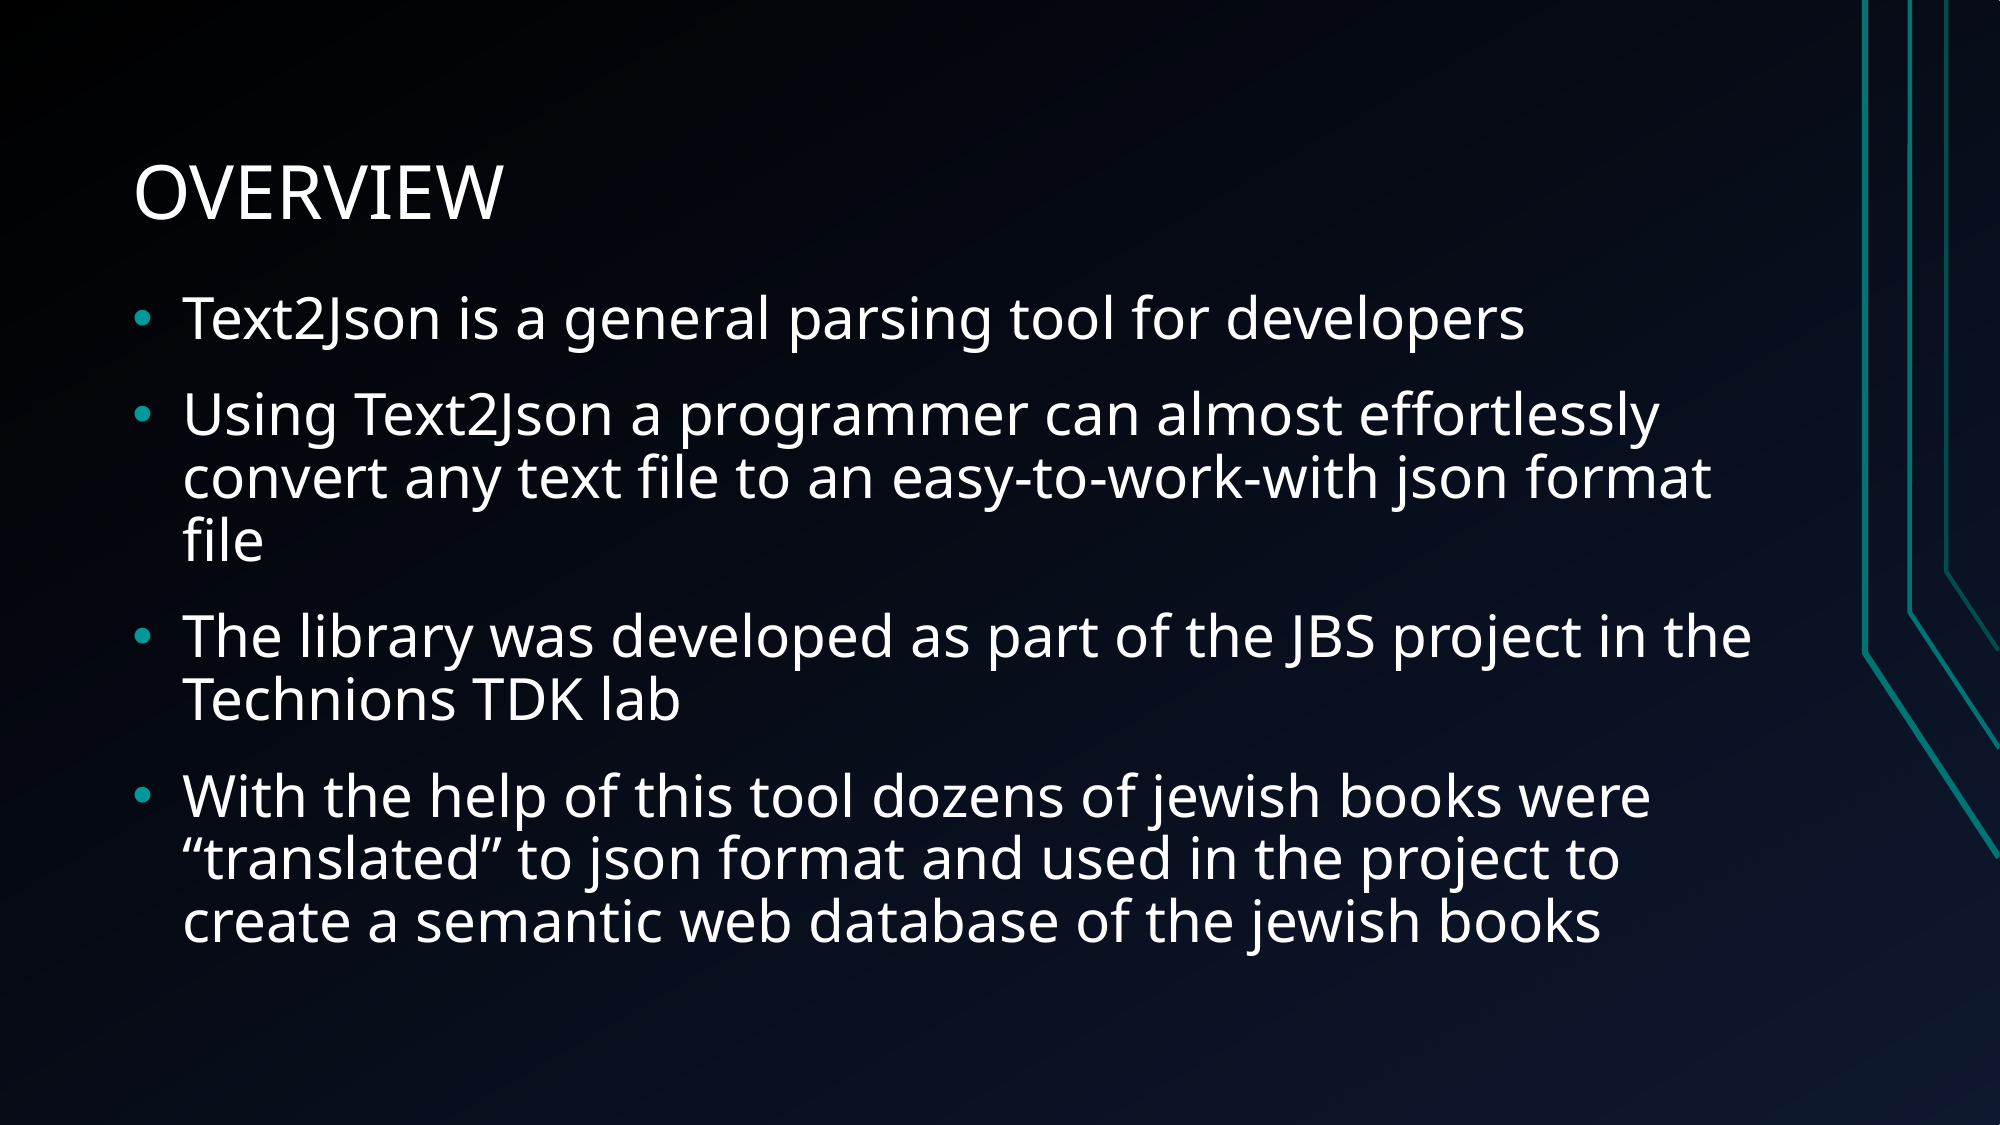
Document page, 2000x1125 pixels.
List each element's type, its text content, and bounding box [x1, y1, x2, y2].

title OVERVIEW [112, 45, 1812, 246]
list Text2Json is a general parsing tool for developers Using Text2Json a programmer can almost effortlessly convert any text file to an easy-to-work-with json format file The library was developed as part of the JBS project in the Technions TDK lab With the help of this tool dozens of jewish books were “translated” to json format and used in the project to create a semantic web database of the jewish books [112, 279, 1812, 1012]
